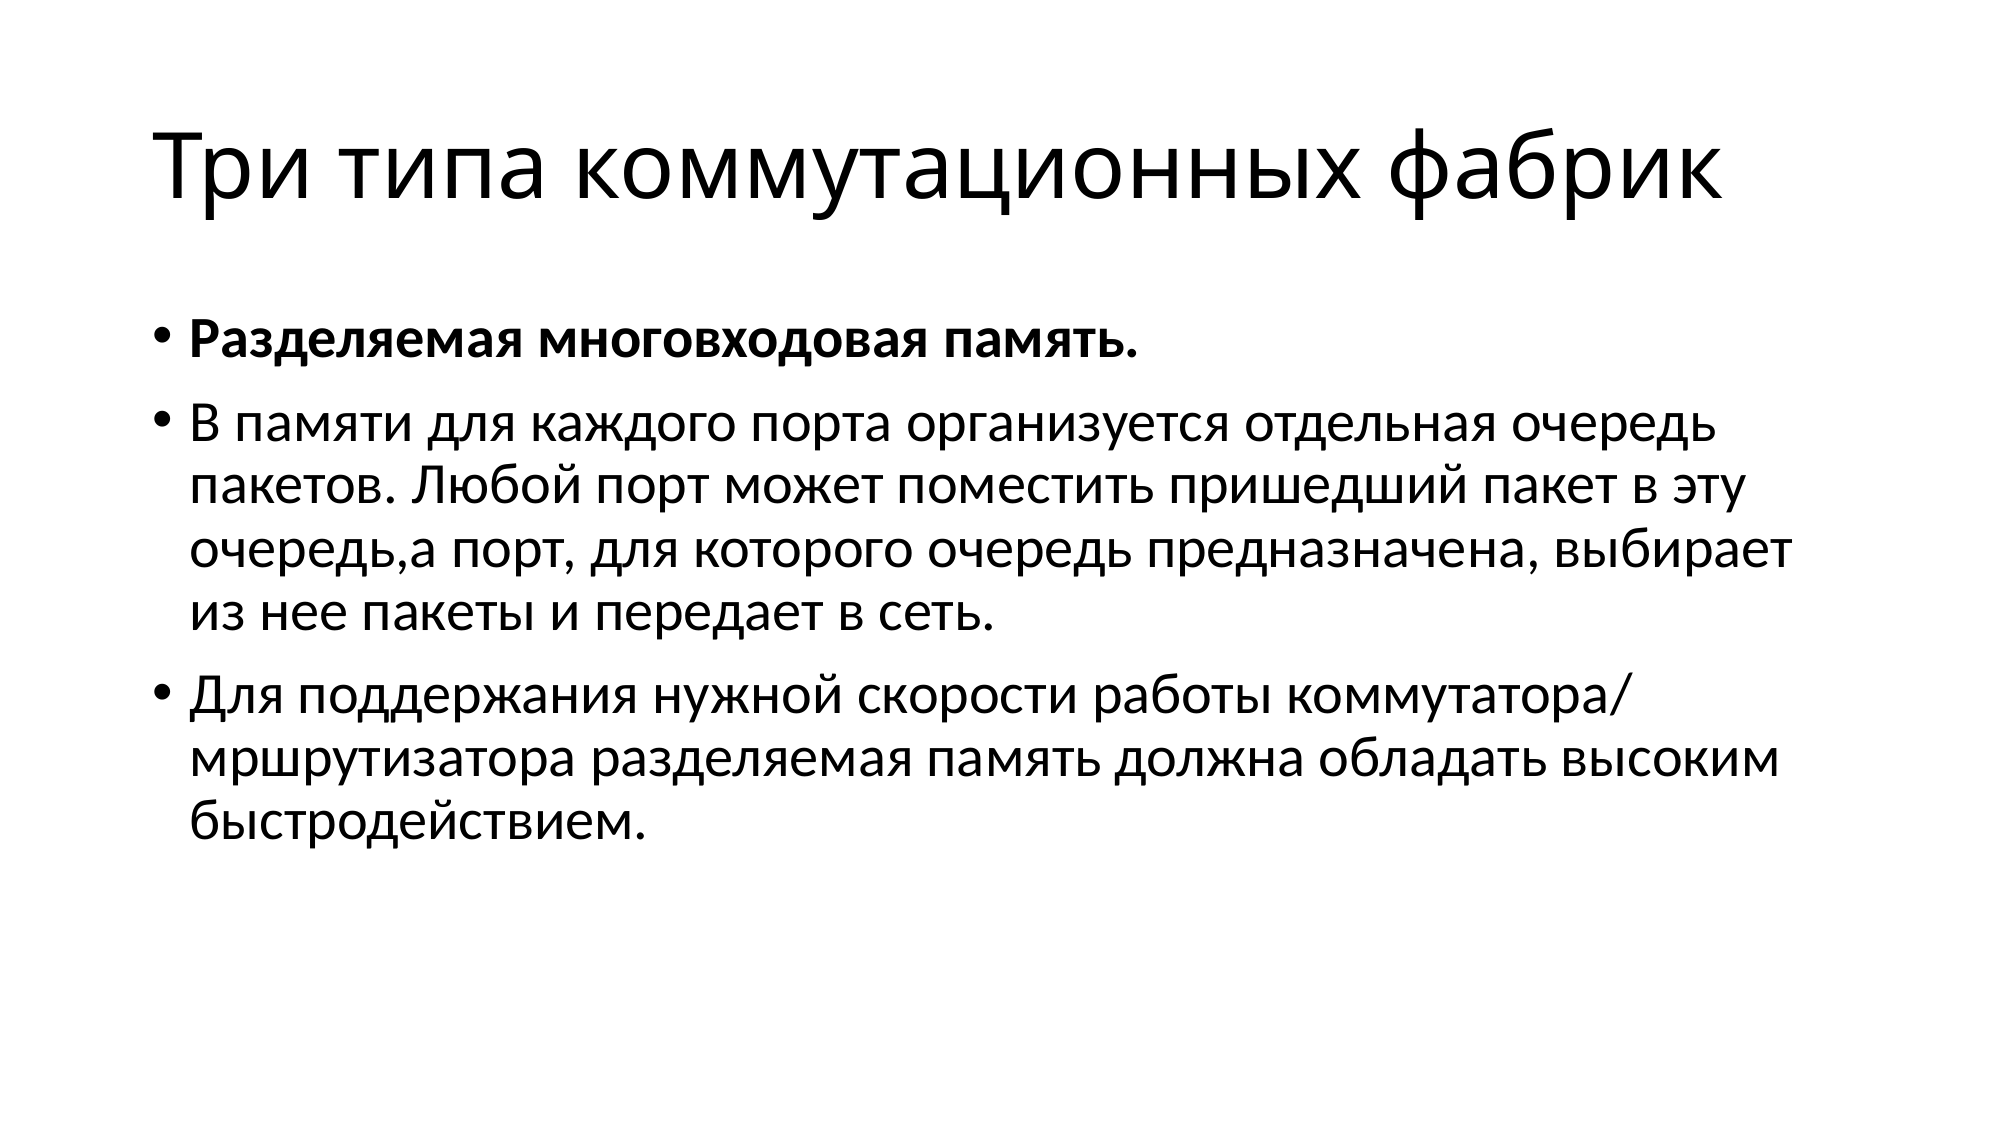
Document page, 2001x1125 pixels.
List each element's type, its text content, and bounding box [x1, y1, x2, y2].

title Три типа коммутационных фабрик [137, 59, 1863, 278]
list Разделяемая многовходовая память. В памяти для каждого порта организуется отдельная очередь пакетов. Любой порт может поместить пришедший пакет в эту очередь,а порт, для которого очередь предназначена, выбирает из нее пакеты и передает в сеть. Для поддержания нужной скорости работы коммутатора/ мршрутизатора разделяемая память должна обладать высоким быстродействием. [137, 299, 1863, 1014]
